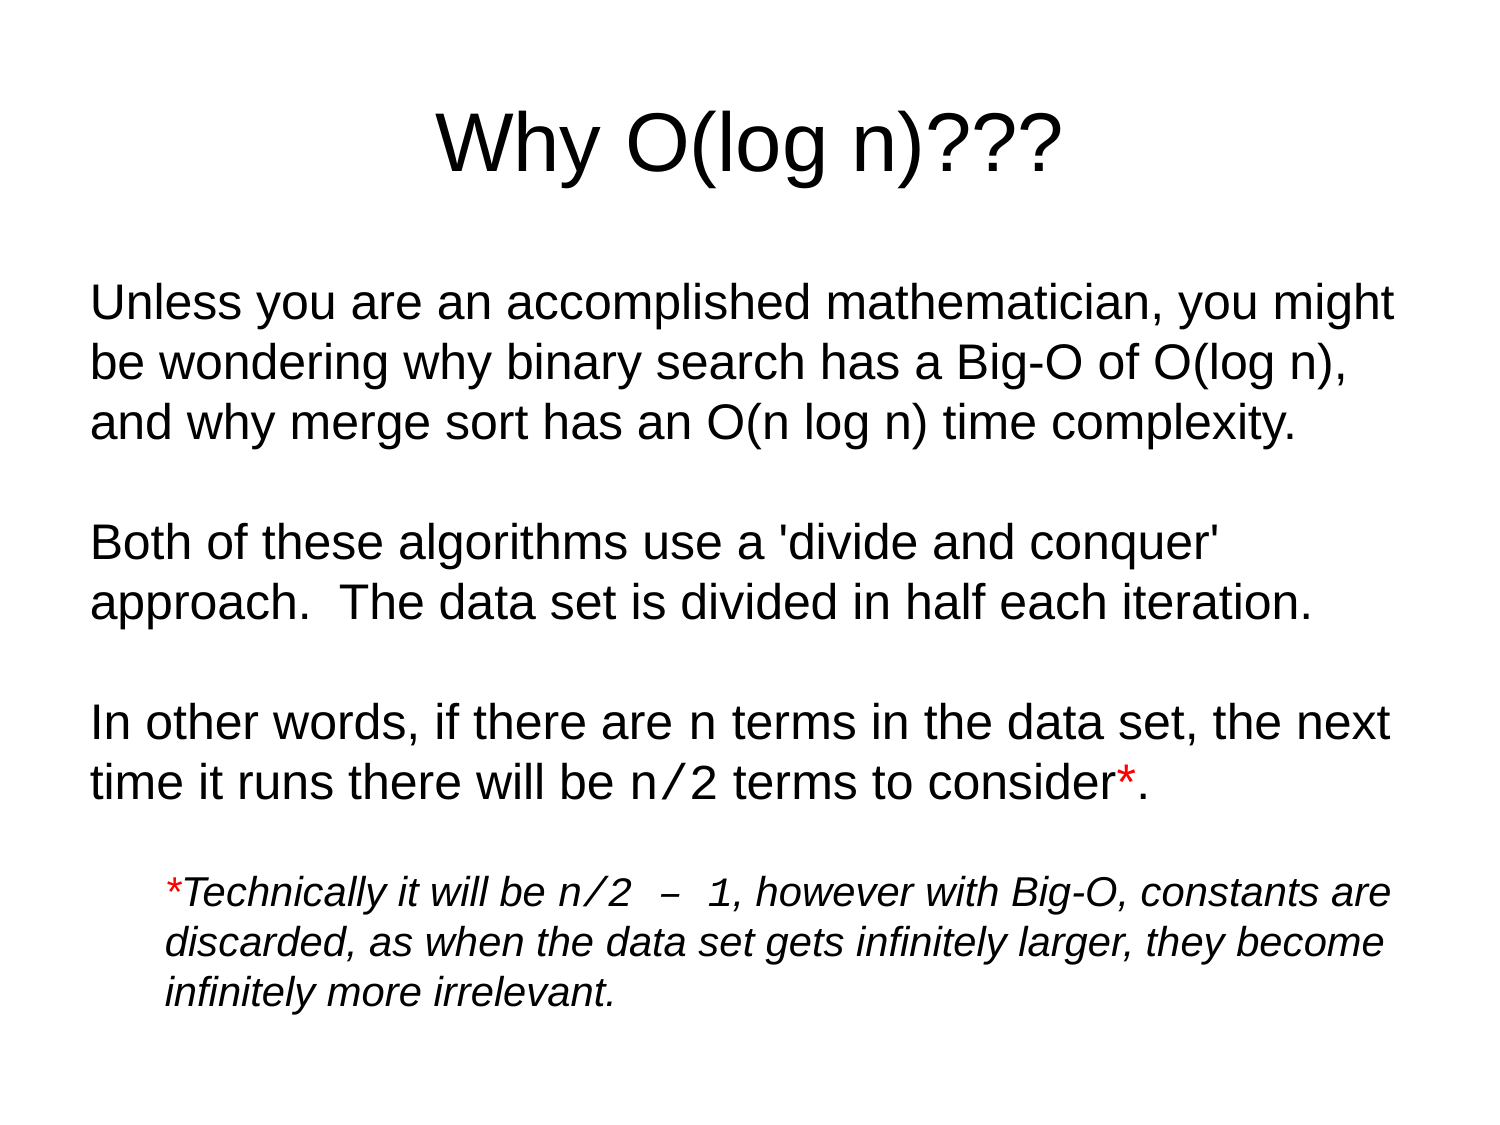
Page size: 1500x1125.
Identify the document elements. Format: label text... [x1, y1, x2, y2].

text_box Why O(log n)??? [12, 45, 1488, 233]
text_box Unless you are an accomplished mathematician, you might be wondering why binary search has a Big-O of O(log n), and why merge sort has an O(n log n) time complexity. Both of these algorithms use a 'divide and conquer' approach. The data set is divided in half each iteration. In other words, if there are n terms in the data set, the next time it runs there will be n/2 terms to consider*. *Technically it will be n/2 – 1, however with Big-O, constants are discarded, as when the data set gets infinitely larger, they become infinitely more irrelevant. [74, 262, 1425, 1100]
